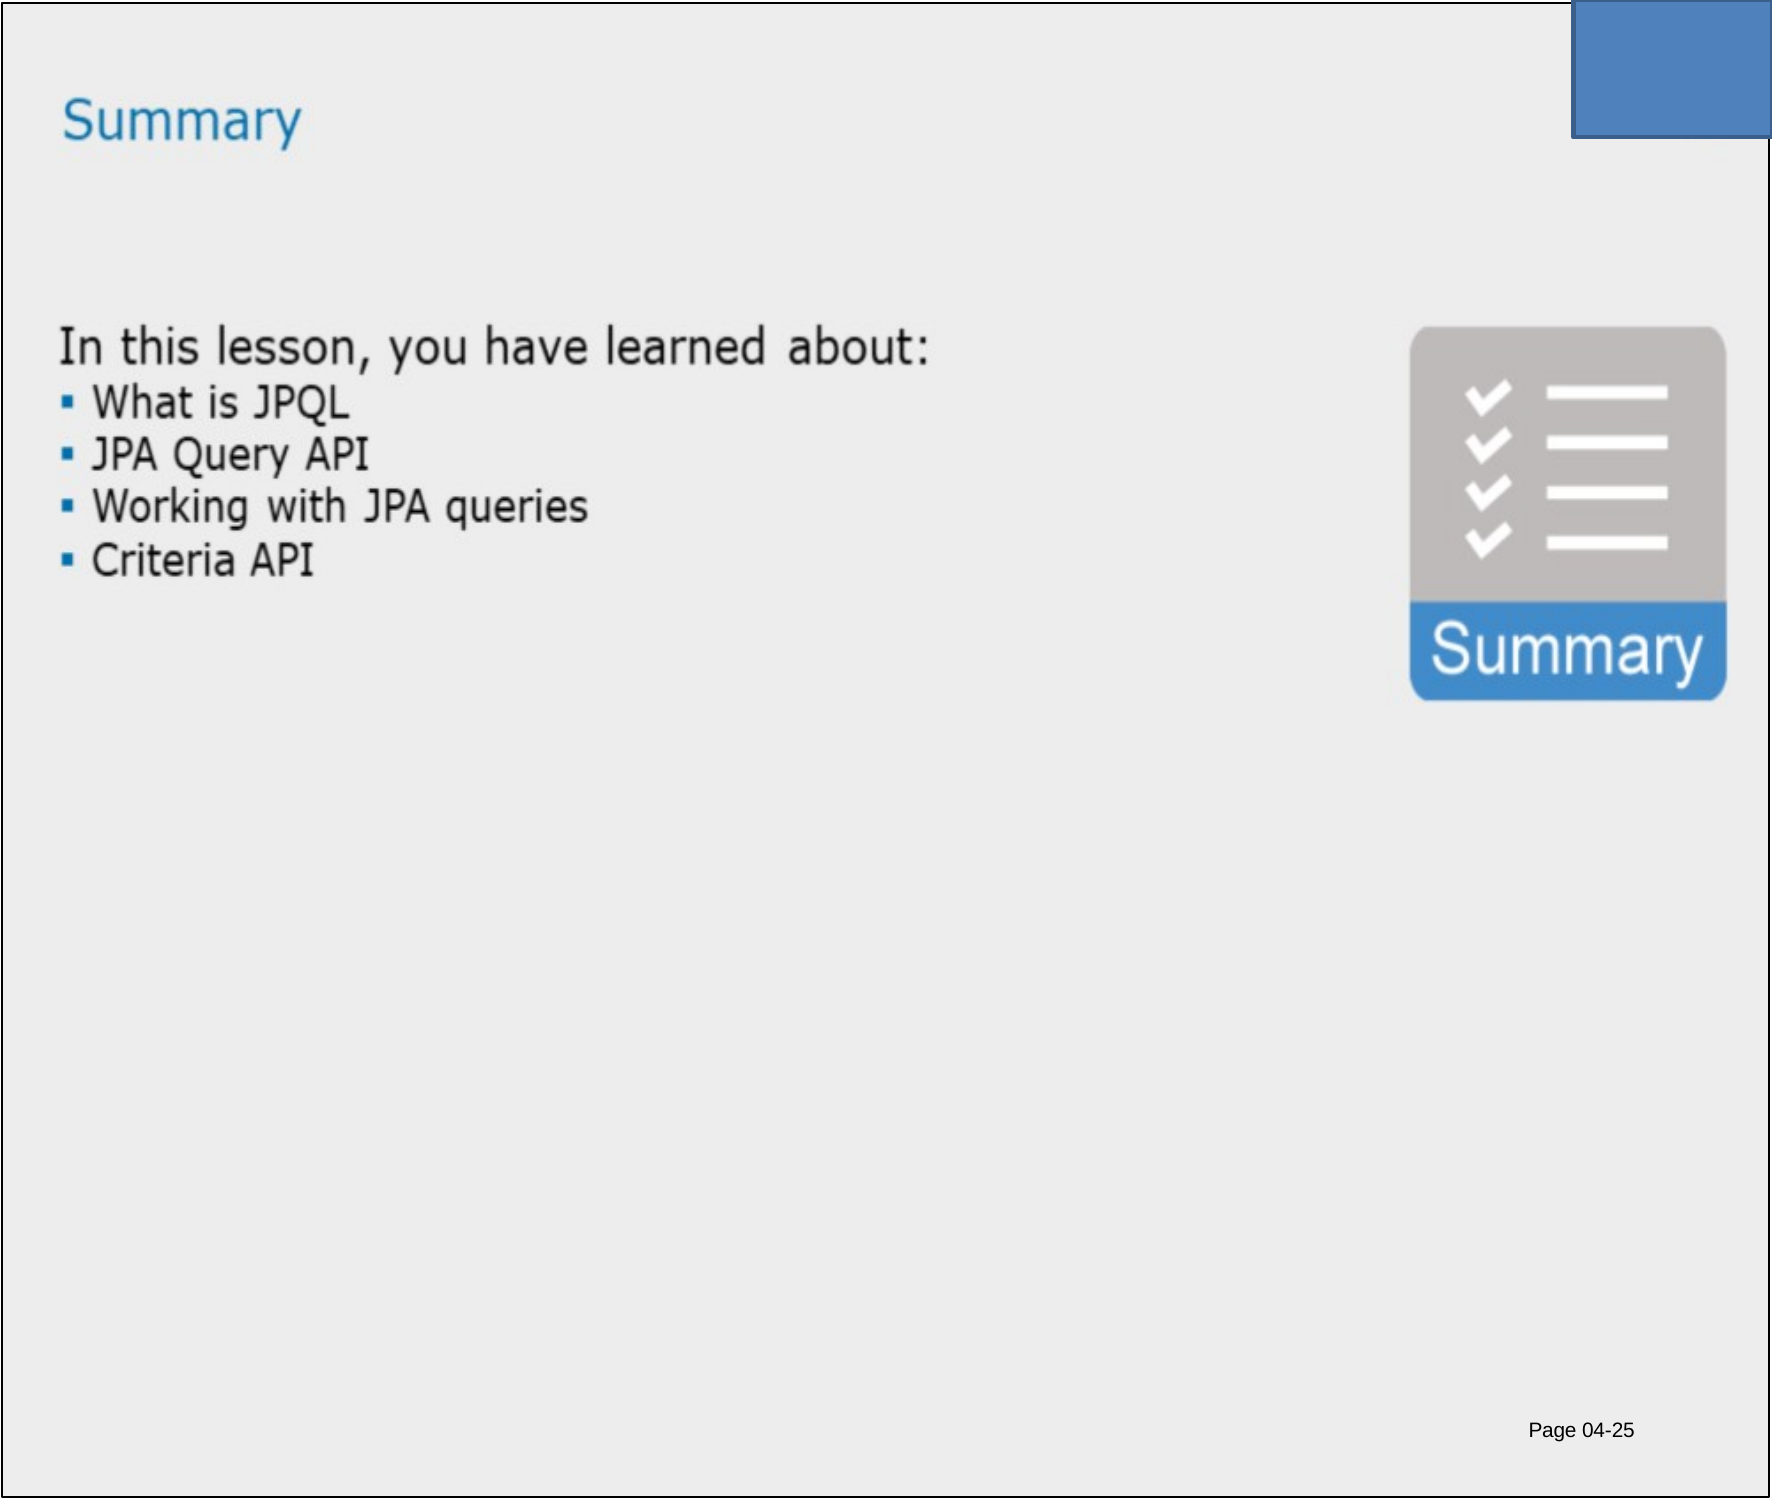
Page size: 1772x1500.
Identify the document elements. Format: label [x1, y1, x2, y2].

text_box [0, 0, 1772, 1500]
